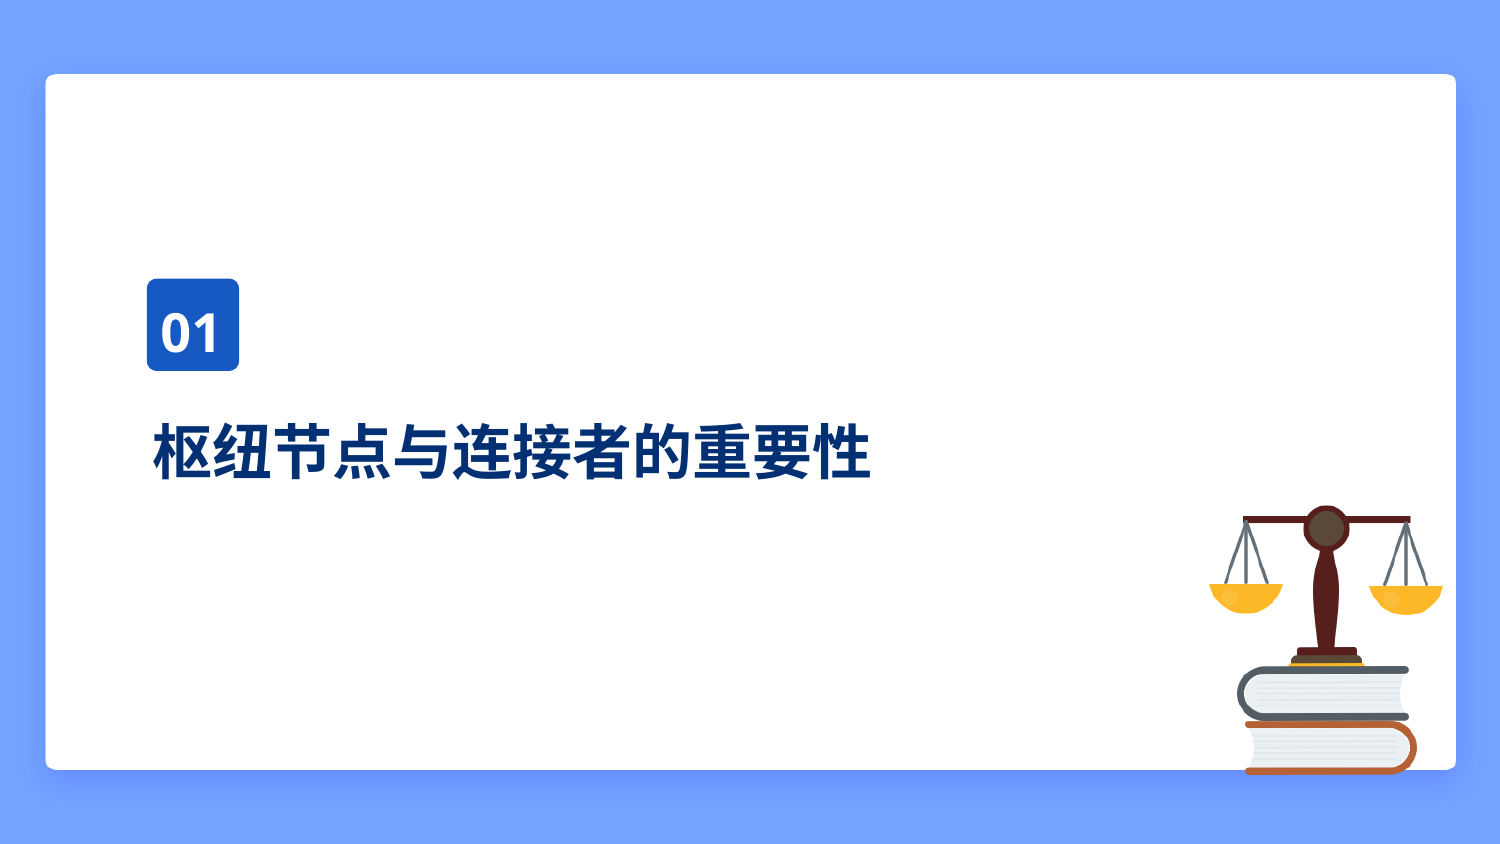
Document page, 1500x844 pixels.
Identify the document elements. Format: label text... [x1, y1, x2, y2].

text_box 01 [118, 282, 264, 379]
picture [0, 0, 1500, 844]
text_box 枢纽节点与连接者的重要性 [136, 390, 1272, 503]
text_box [149, 278, 237, 282]
